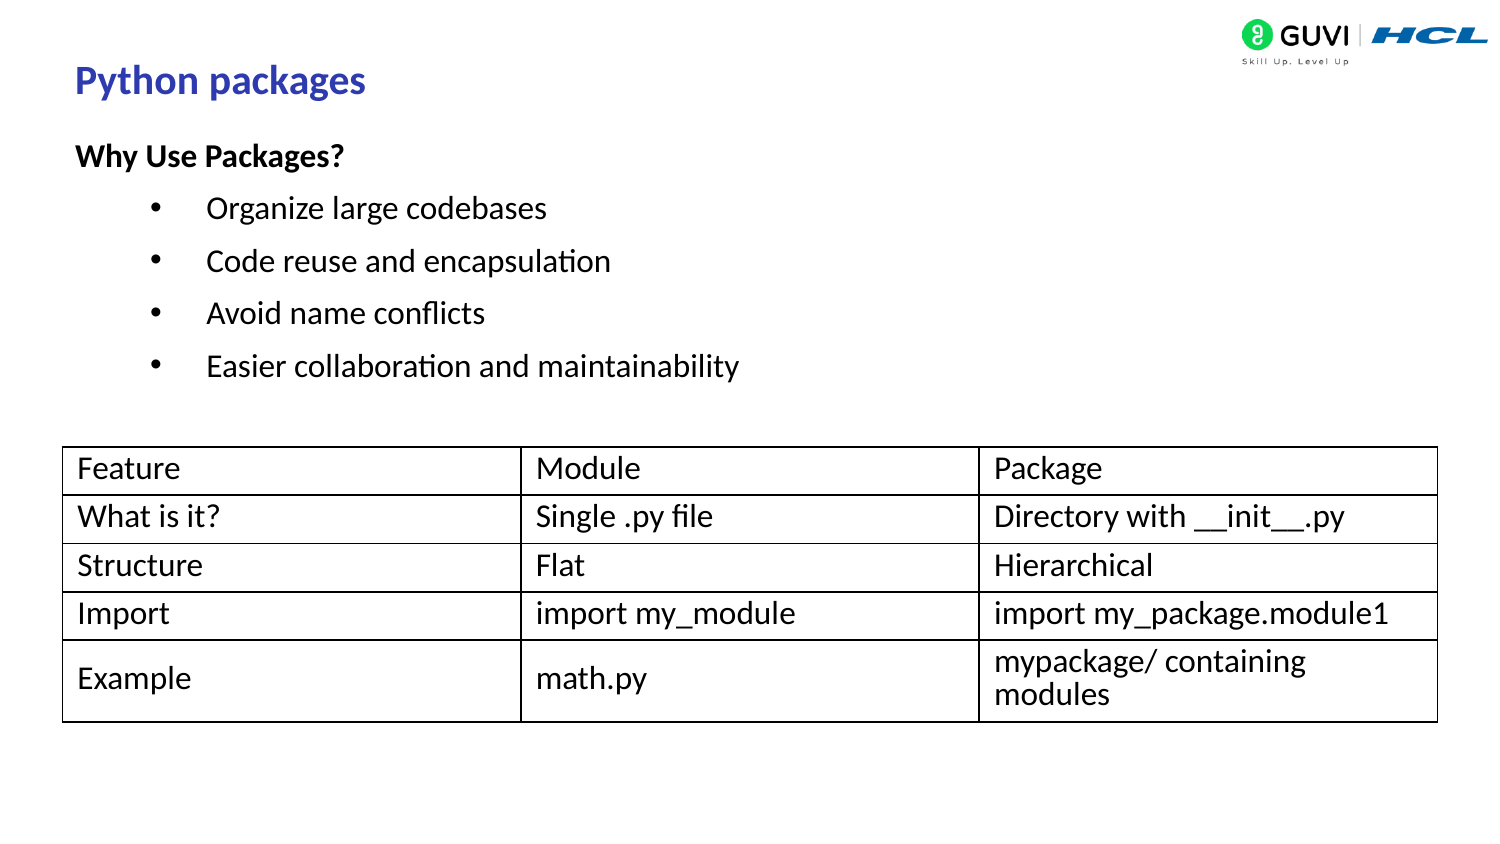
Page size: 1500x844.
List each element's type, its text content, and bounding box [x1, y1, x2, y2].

table_cell mypackage/ containing modules [980, 641, 1437, 721]
table_cell Directory with __init__.py [980, 496, 1437, 543]
table_cell math.py [522, 641, 978, 721]
list Why Use Packages? Organize large codebases Code reuse and encapsulation Avoid name conflicts Easier collaboration and maintainability [75, 134, 1488, 440]
table_cell What is it? [63, 496, 520, 543]
table_cell Example [63, 641, 520, 721]
table_header Package [980, 448, 1437, 494]
picture [1242, 18, 1488, 71]
table_header Feature [63, 448, 520, 494]
table_cell Hierarchical [980, 544, 1437, 591]
table_header Module [522, 448, 978, 494]
table_cell import my_package.module1 [980, 593, 1437, 639]
table_cell import my_module [522, 593, 978, 639]
table_cell Single .py file [522, 496, 978, 543]
table_cell Structure [63, 544, 520, 591]
table_cell Import [63, 593, 520, 639]
table_cell Flat [522, 544, 978, 591]
title Python packages [75, 52, 1275, 104]
